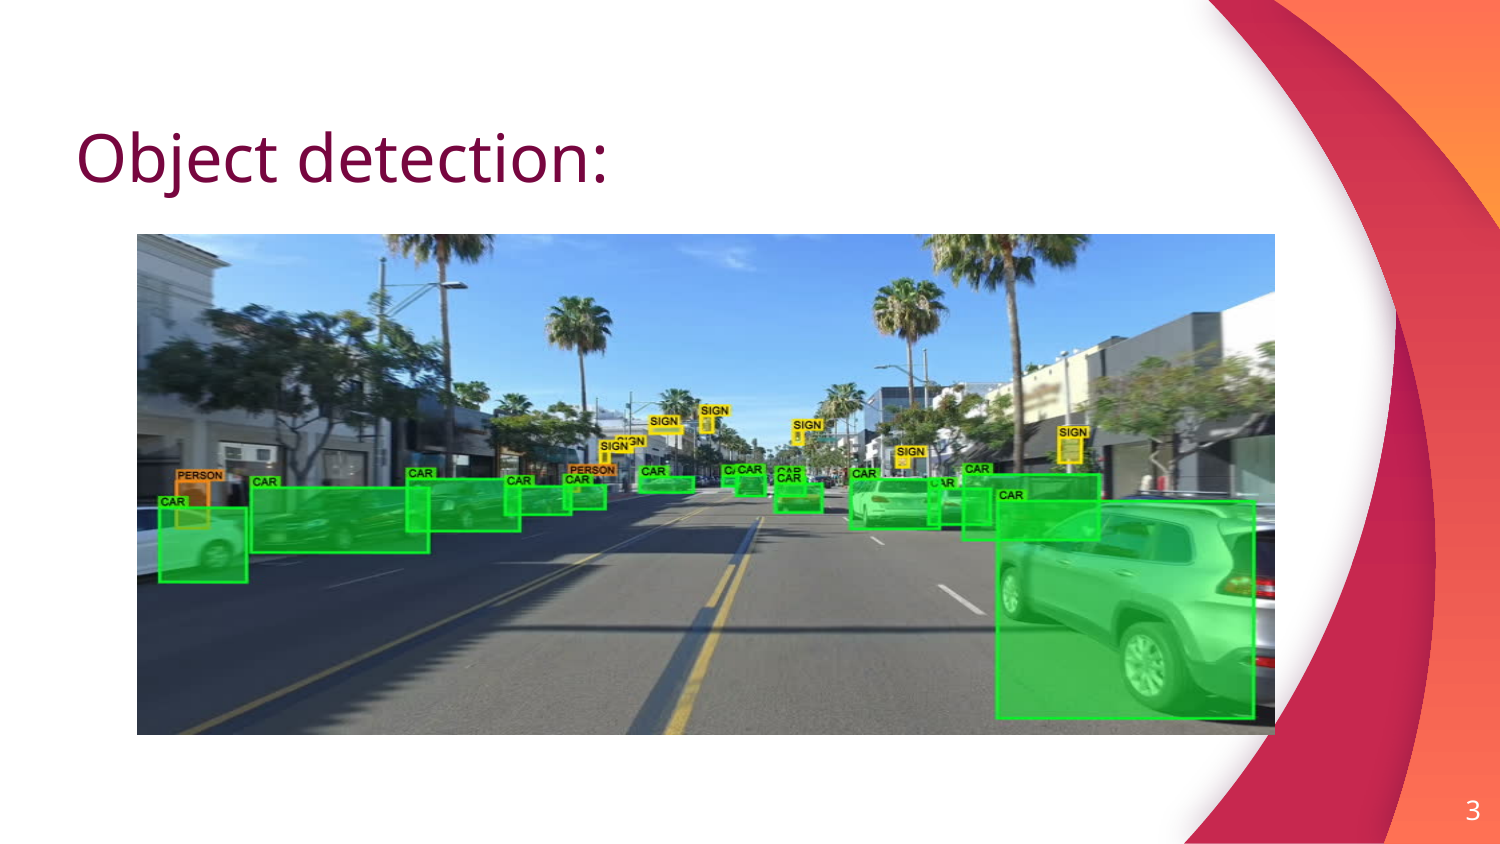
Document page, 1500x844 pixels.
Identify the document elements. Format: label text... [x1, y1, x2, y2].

picture [137, 234, 1276, 735]
slide_number 3 [1391, 779, 1482, 844]
title Object detection: [75, 109, 1270, 197]
